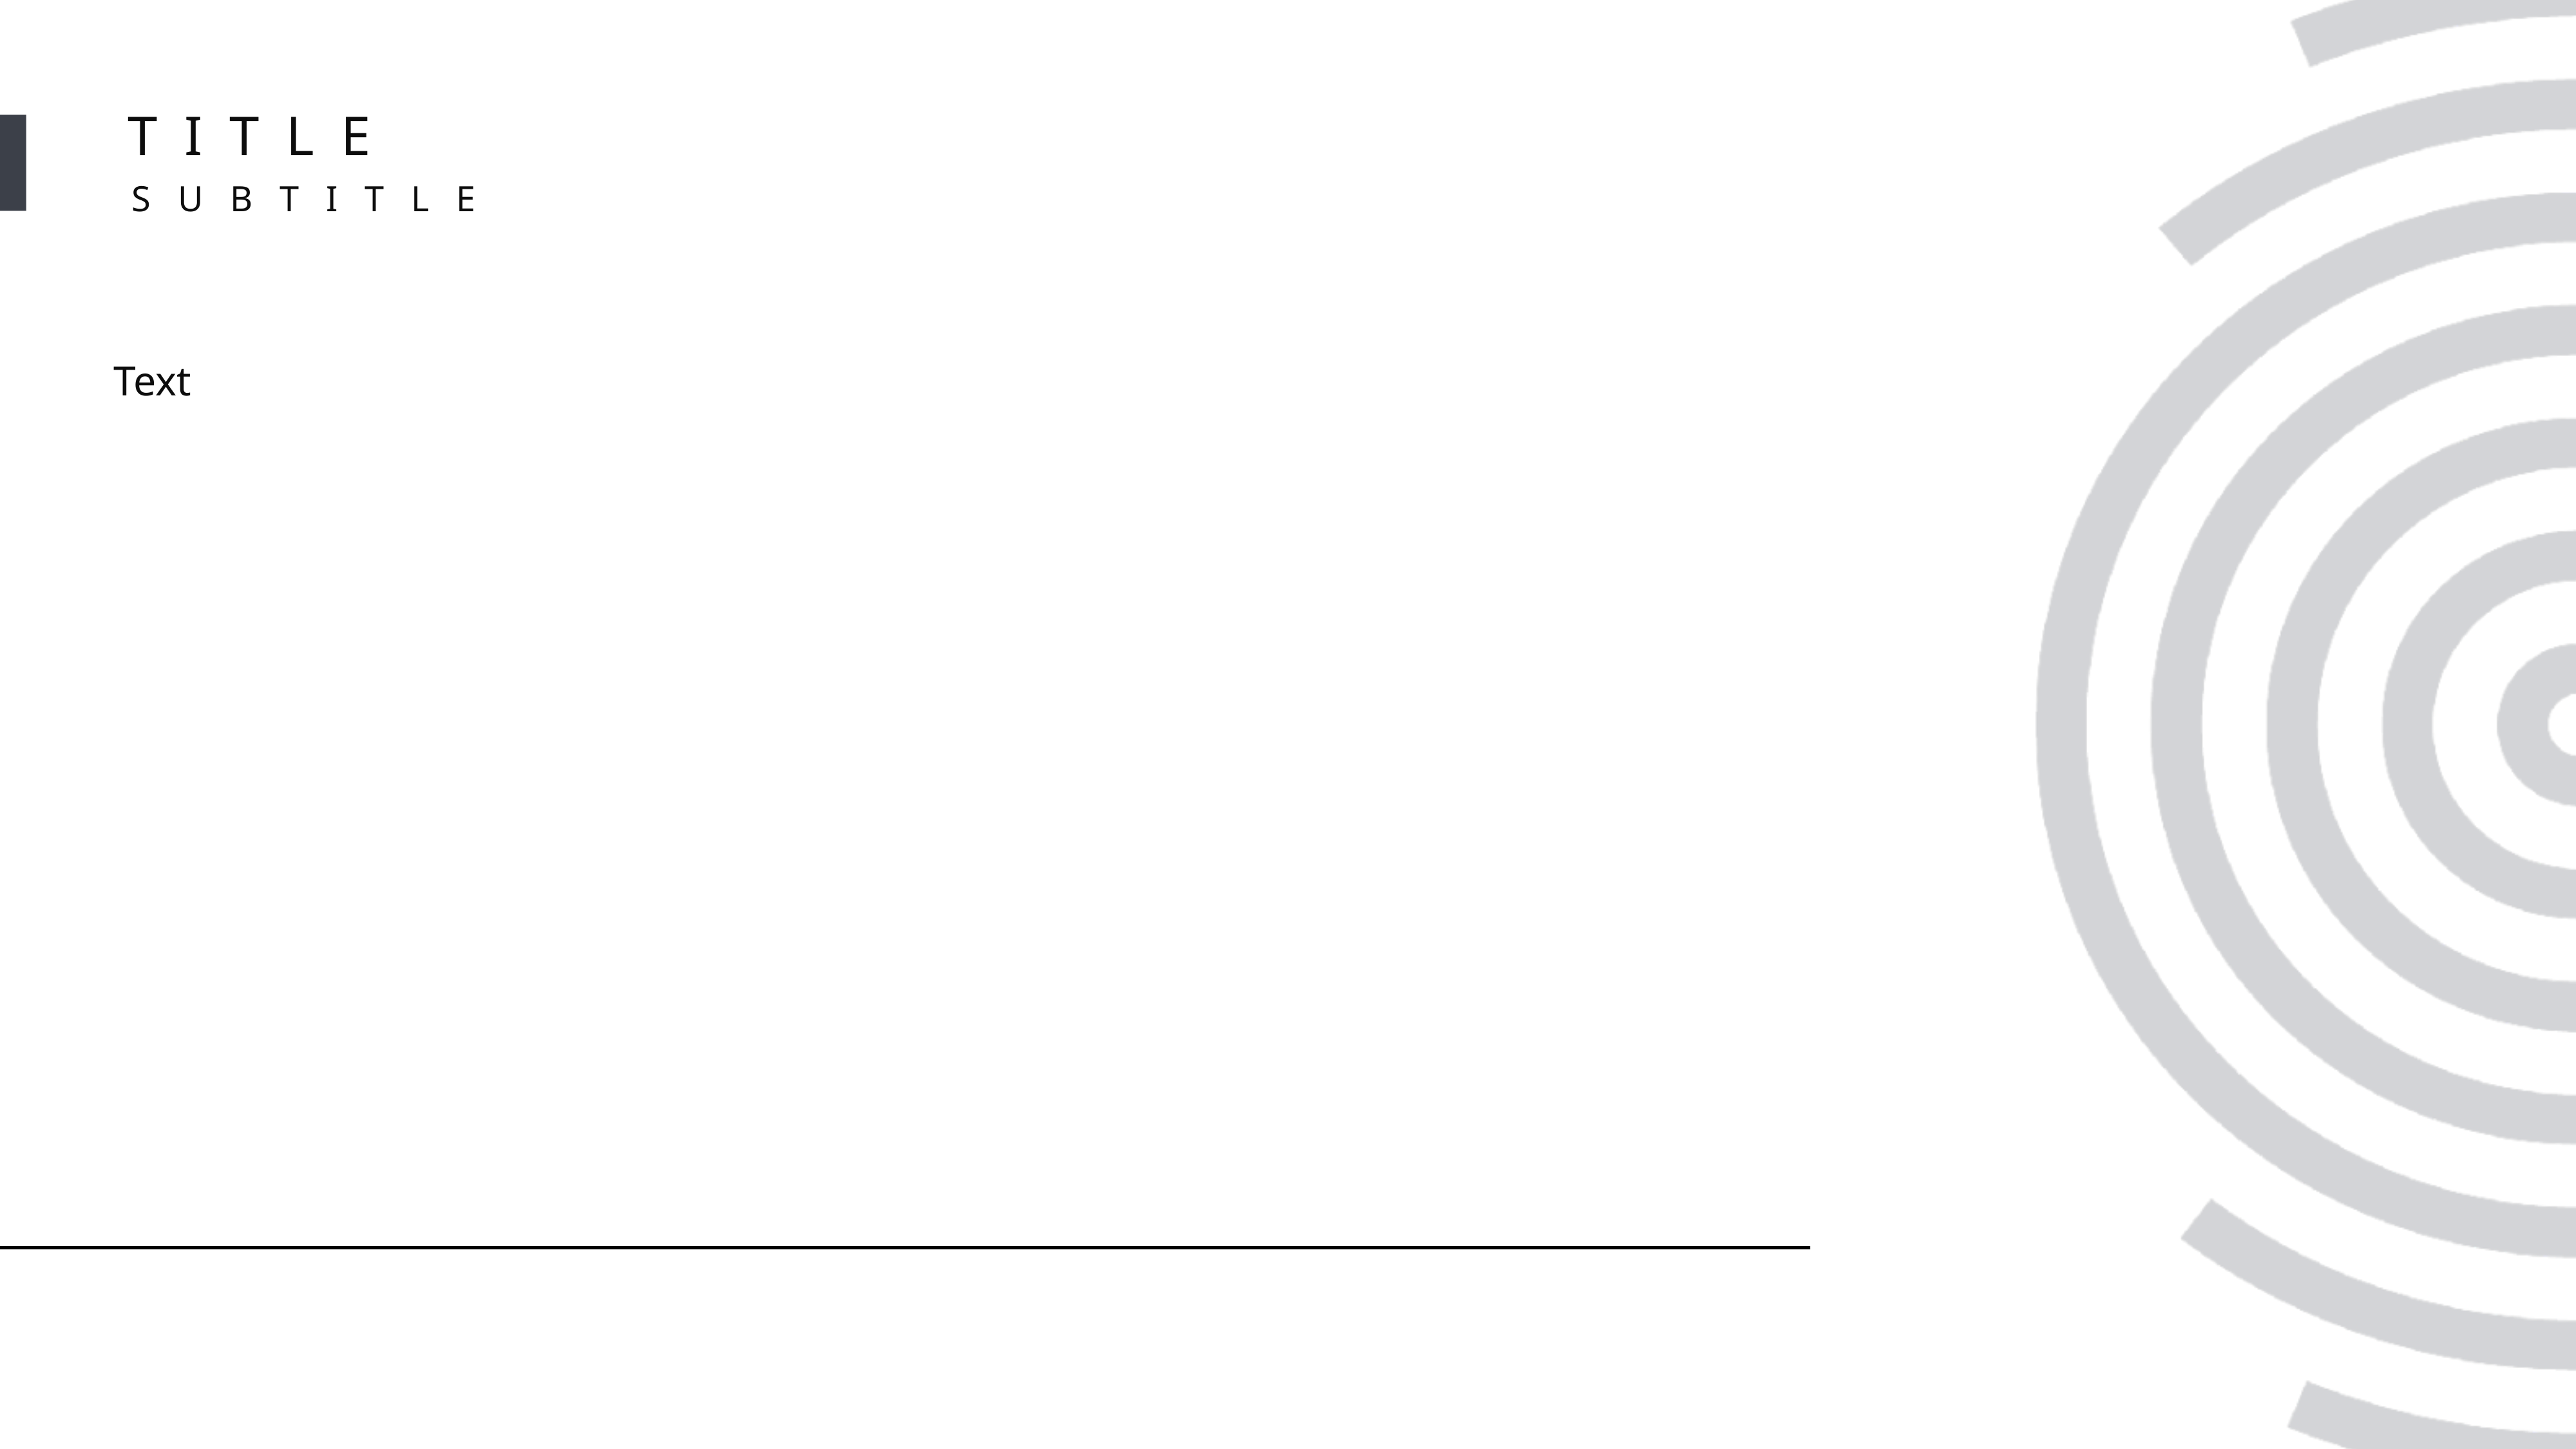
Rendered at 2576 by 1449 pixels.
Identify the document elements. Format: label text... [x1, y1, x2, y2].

text_box SUBTITLE [127, 171, 481, 223]
text_box Text [109, 350, 1150, 409]
text_box TITLE [123, 97, 376, 171]
picture [1541, 121, 2576, 1328]
text_box [0, 115, 26, 211]
